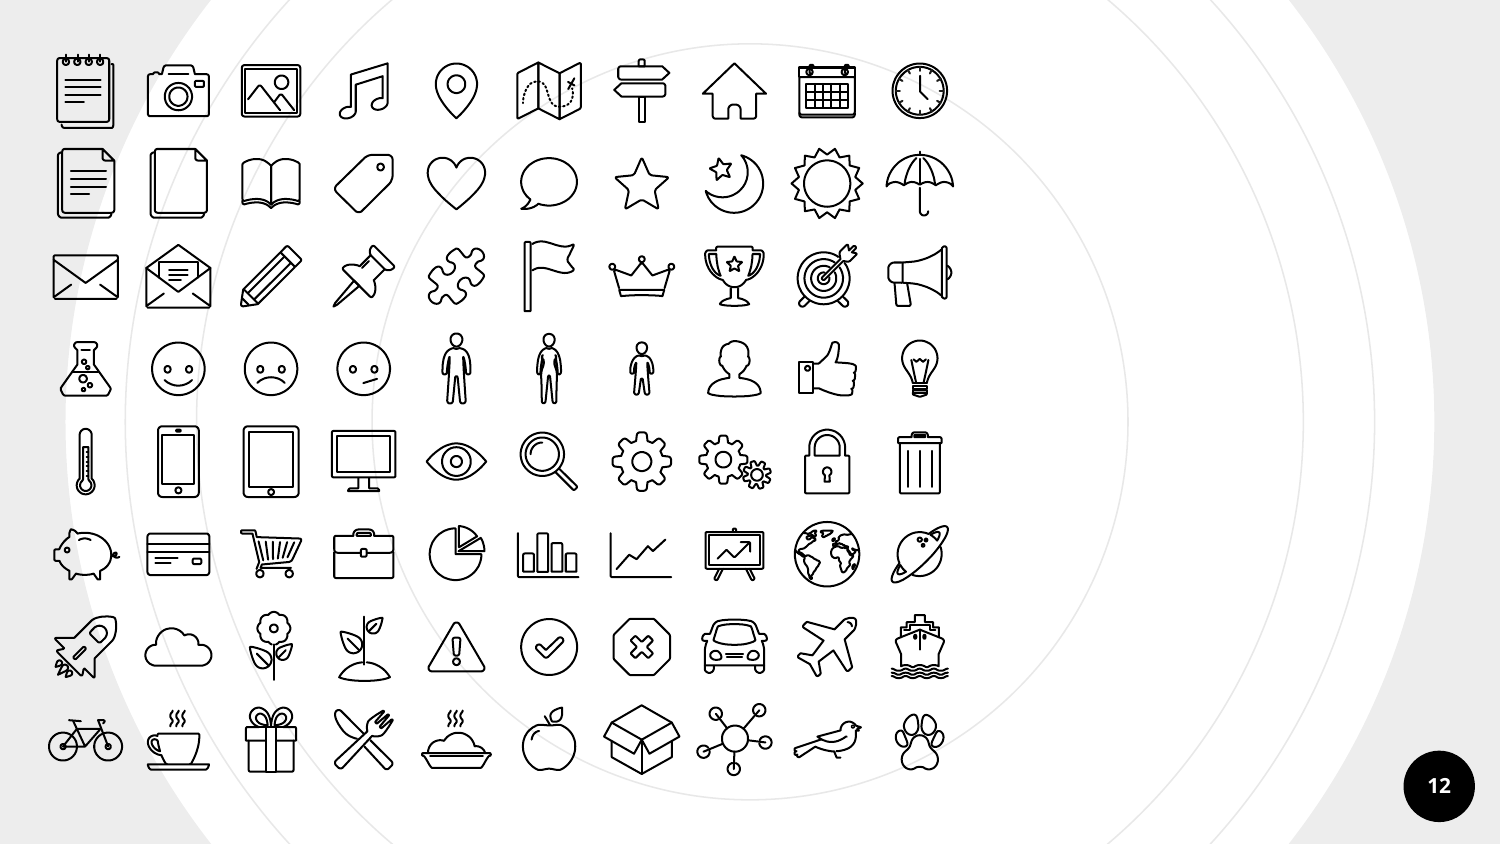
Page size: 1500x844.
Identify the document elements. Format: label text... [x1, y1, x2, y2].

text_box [334, 709, 393, 770]
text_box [610, 532, 672, 578]
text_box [536, 333, 562, 404]
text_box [799, 64, 856, 118]
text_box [426, 443, 487, 480]
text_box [60, 341, 111, 396]
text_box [240, 245, 302, 307]
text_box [886, 151, 954, 216]
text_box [331, 430, 396, 492]
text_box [242, 158, 300, 209]
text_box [54, 616, 117, 678]
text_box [524, 241, 574, 312]
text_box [888, 246, 952, 307]
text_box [244, 342, 298, 396]
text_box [794, 721, 862, 758]
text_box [705, 155, 764, 214]
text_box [522, 707, 576, 771]
slide_number 12 [1403, 750, 1475, 823]
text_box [704, 246, 764, 307]
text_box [442, 333, 471, 404]
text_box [245, 707, 297, 772]
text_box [901, 340, 938, 397]
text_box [151, 342, 205, 396]
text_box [338, 616, 391, 682]
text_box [429, 525, 485, 581]
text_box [337, 342, 391, 396]
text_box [333, 245, 395, 307]
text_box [705, 528, 764, 581]
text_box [603, 705, 680, 775]
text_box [421, 710, 492, 769]
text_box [630, 342, 654, 395]
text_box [613, 59, 670, 123]
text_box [333, 529, 394, 579]
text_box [897, 432, 942, 494]
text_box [240, 529, 302, 578]
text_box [76, 428, 95, 495]
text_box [799, 341, 857, 396]
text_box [147, 710, 210, 770]
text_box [147, 533, 210, 576]
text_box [895, 714, 944, 770]
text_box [147, 65, 210, 117]
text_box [794, 521, 860, 587]
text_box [48, 719, 123, 761]
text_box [697, 703, 772, 776]
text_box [517, 532, 579, 578]
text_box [701, 619, 768, 674]
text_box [54, 529, 120, 580]
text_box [791, 148, 863, 219]
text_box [892, 63, 948, 119]
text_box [146, 244, 211, 308]
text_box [520, 432, 578, 491]
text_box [699, 435, 771, 489]
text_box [241, 64, 301, 117]
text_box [797, 244, 857, 307]
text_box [57, 148, 115, 218]
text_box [609, 256, 675, 297]
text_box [516, 62, 582, 120]
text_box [56, 54, 114, 129]
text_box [249, 611, 293, 681]
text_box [53, 255, 118, 299]
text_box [797, 617, 857, 677]
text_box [891, 525, 949, 583]
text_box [150, 148, 208, 218]
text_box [891, 614, 949, 679]
